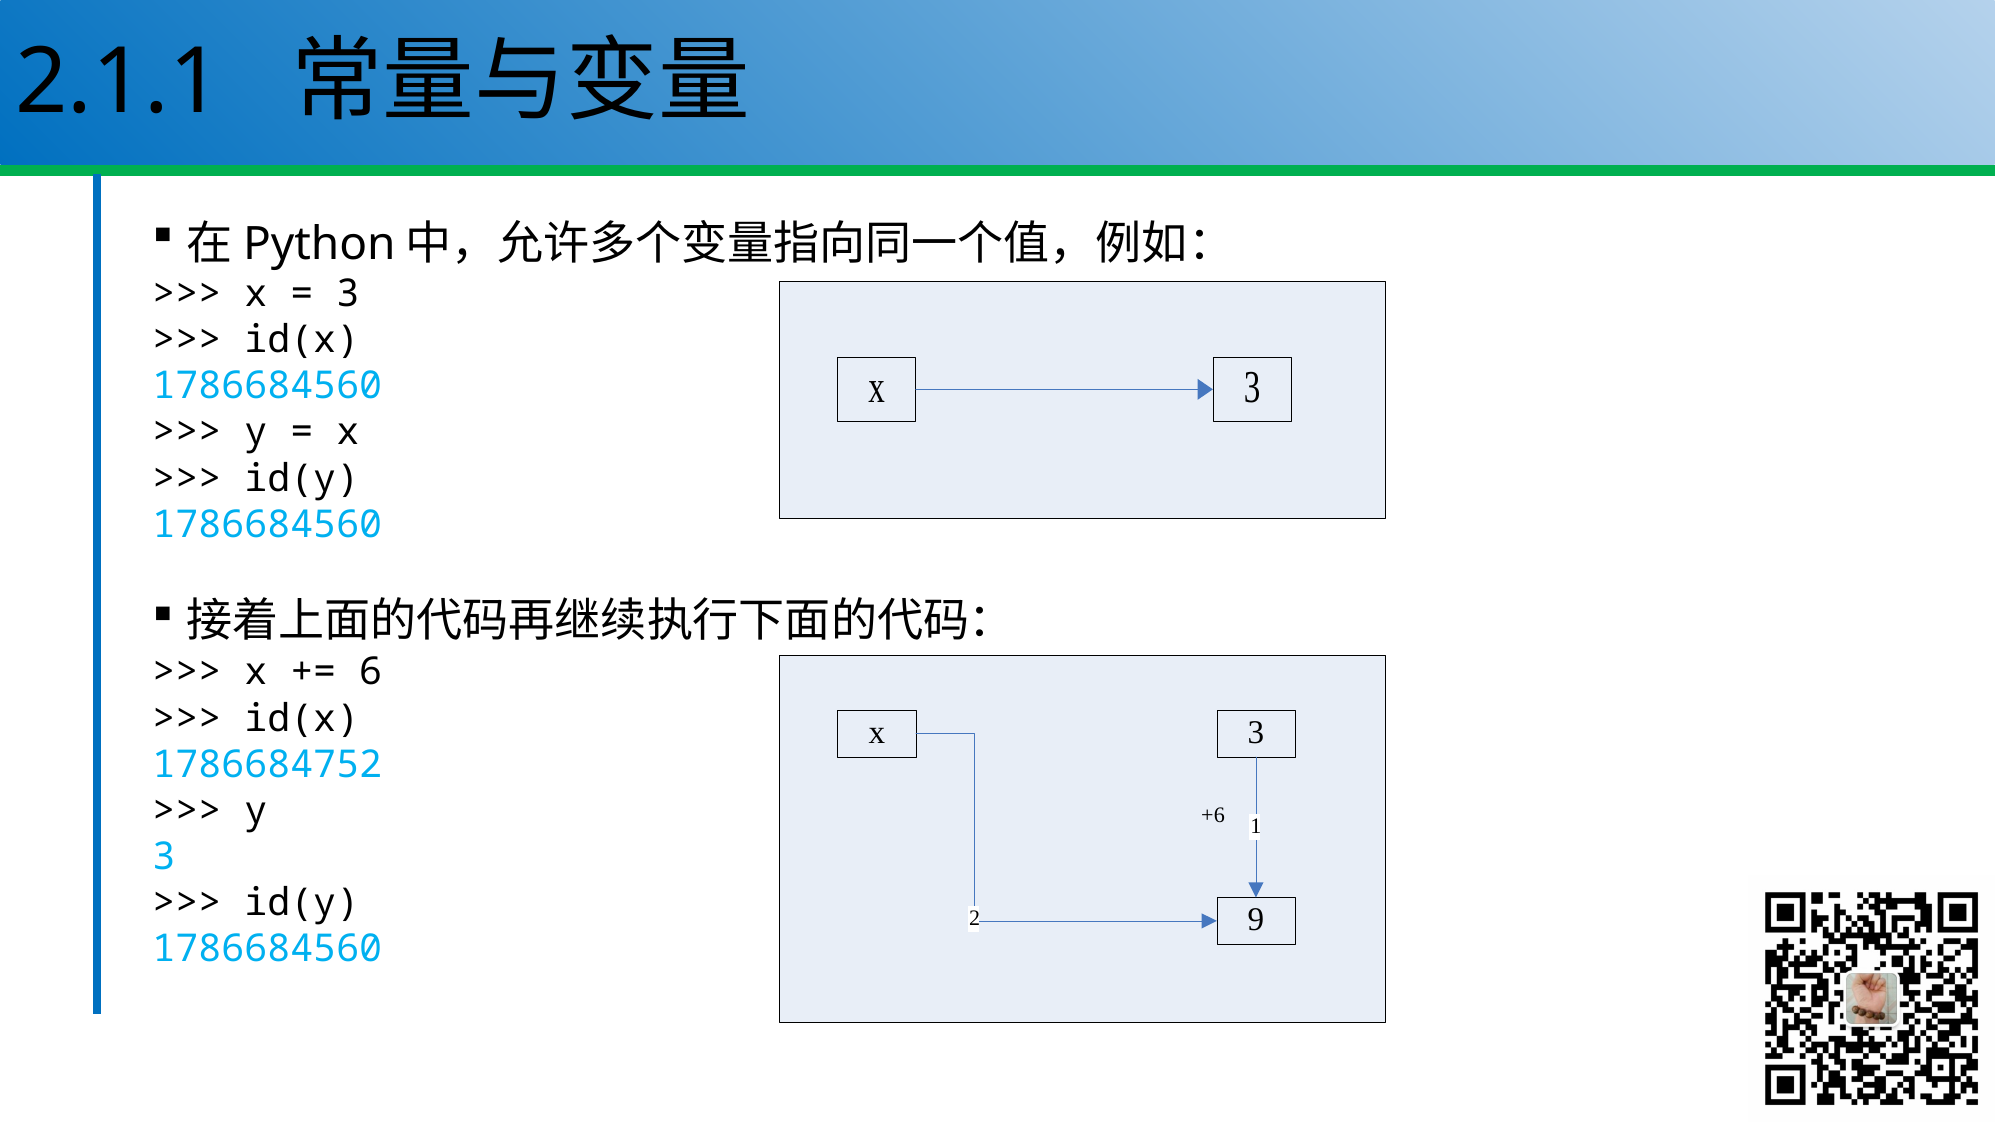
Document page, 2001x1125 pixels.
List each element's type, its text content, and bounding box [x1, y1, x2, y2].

list 在Python中，允许多个变量指向同一个值，例如： >>> x = 3 >>> id(x) 1786684560 >>> y = x >>> id(y) 1786684560 接着上面的代码再继续执行下面的代码： >>> x += 6 >>> id(x) 1786684752 >>> y 3 >>> id(y) 1786684560 [137, 216, 1863, 978]
slide_number 8 [1412, 1042, 1863, 1103]
picture [1748, 875, 1995, 1122]
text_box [775, 276, 1389, 524]
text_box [775, 651, 1389, 1027]
title 2.1.1 常量与变量 [0, 0, 1995, 165]
